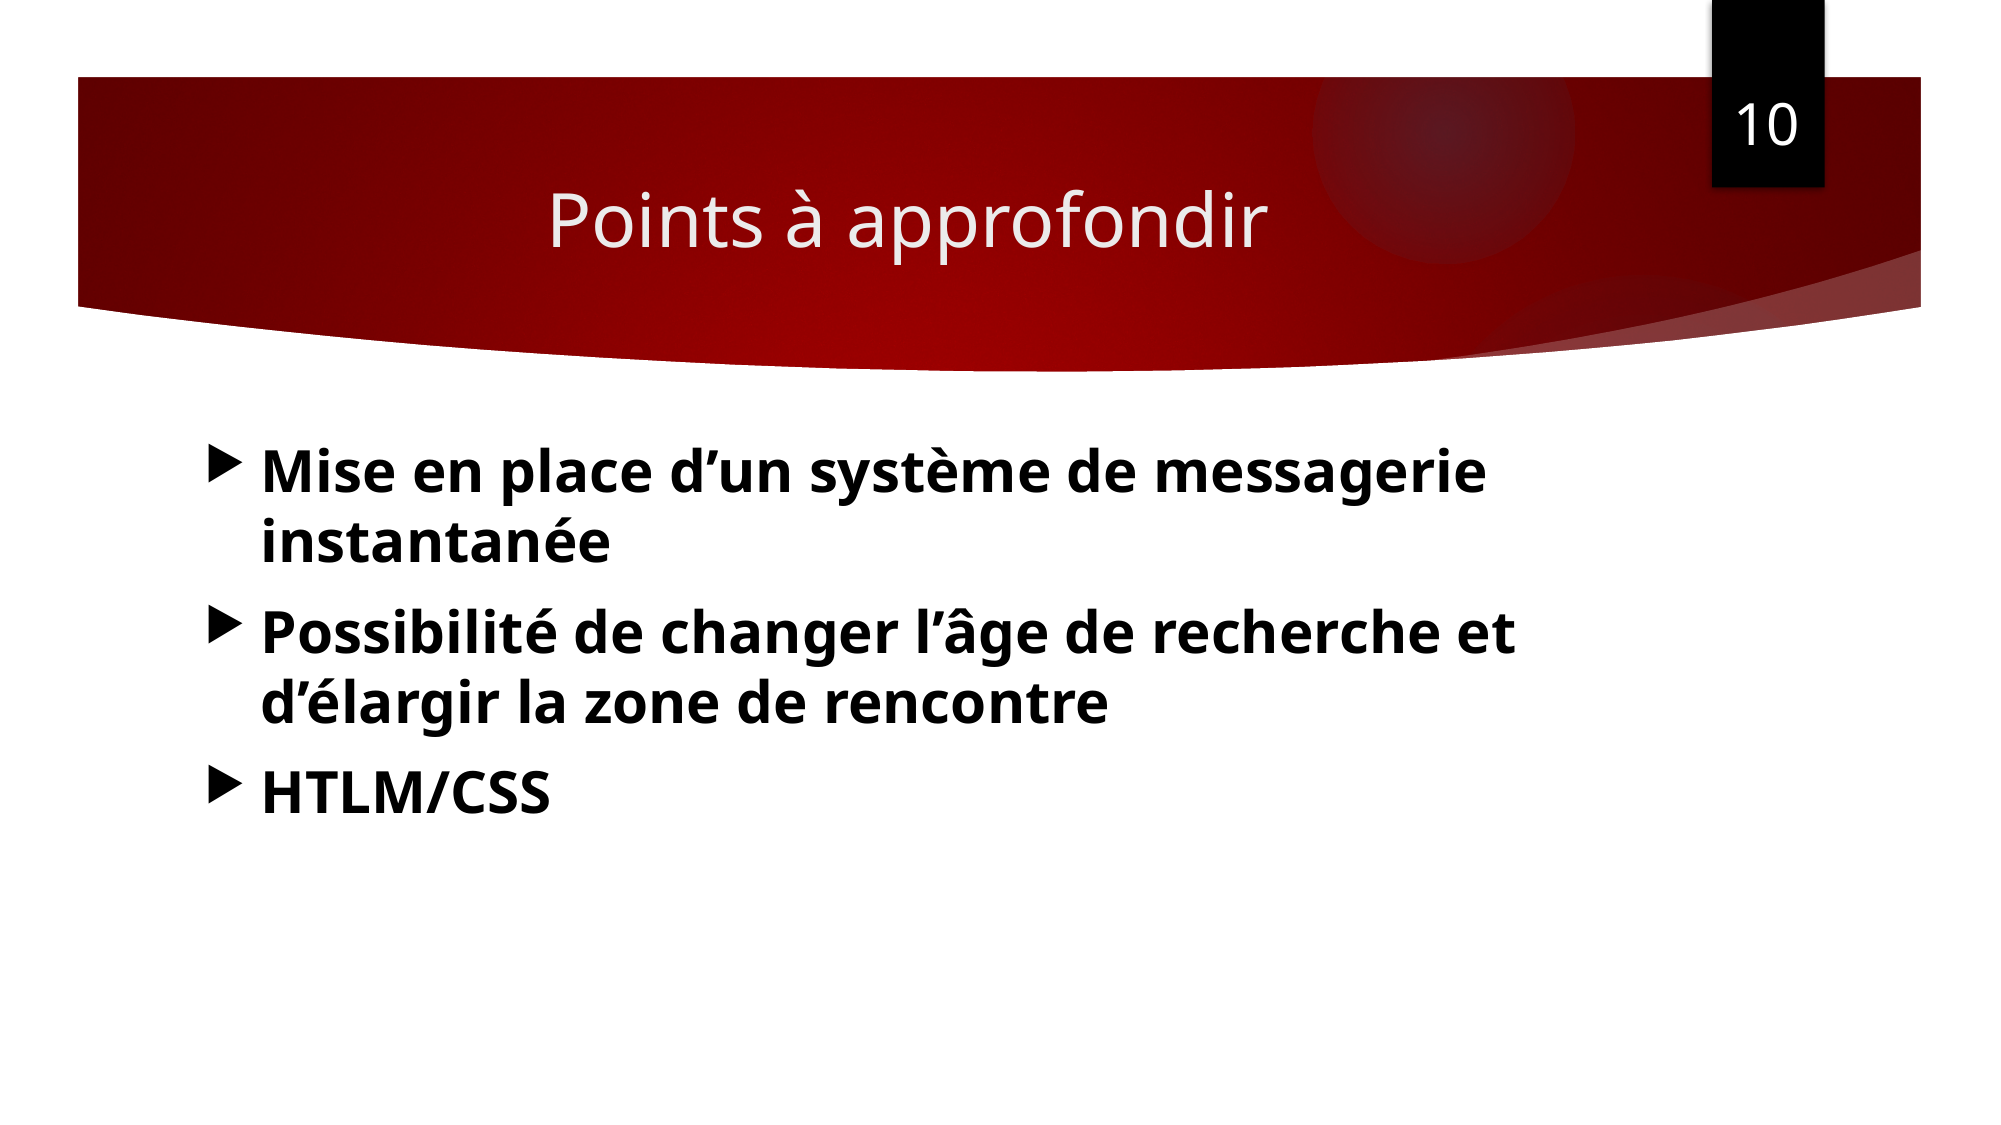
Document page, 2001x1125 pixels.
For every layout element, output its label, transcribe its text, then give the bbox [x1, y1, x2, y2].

title Points à approfondir [189, 159, 1627, 276]
list Mise en place d’un système de messagerie instantanée Possibilité de changer l’âge de recherche et d’élargir la zone de rencontre HTLM/CSS [189, 427, 1638, 988]
slide_number 10 [1698, 48, 1836, 175]
